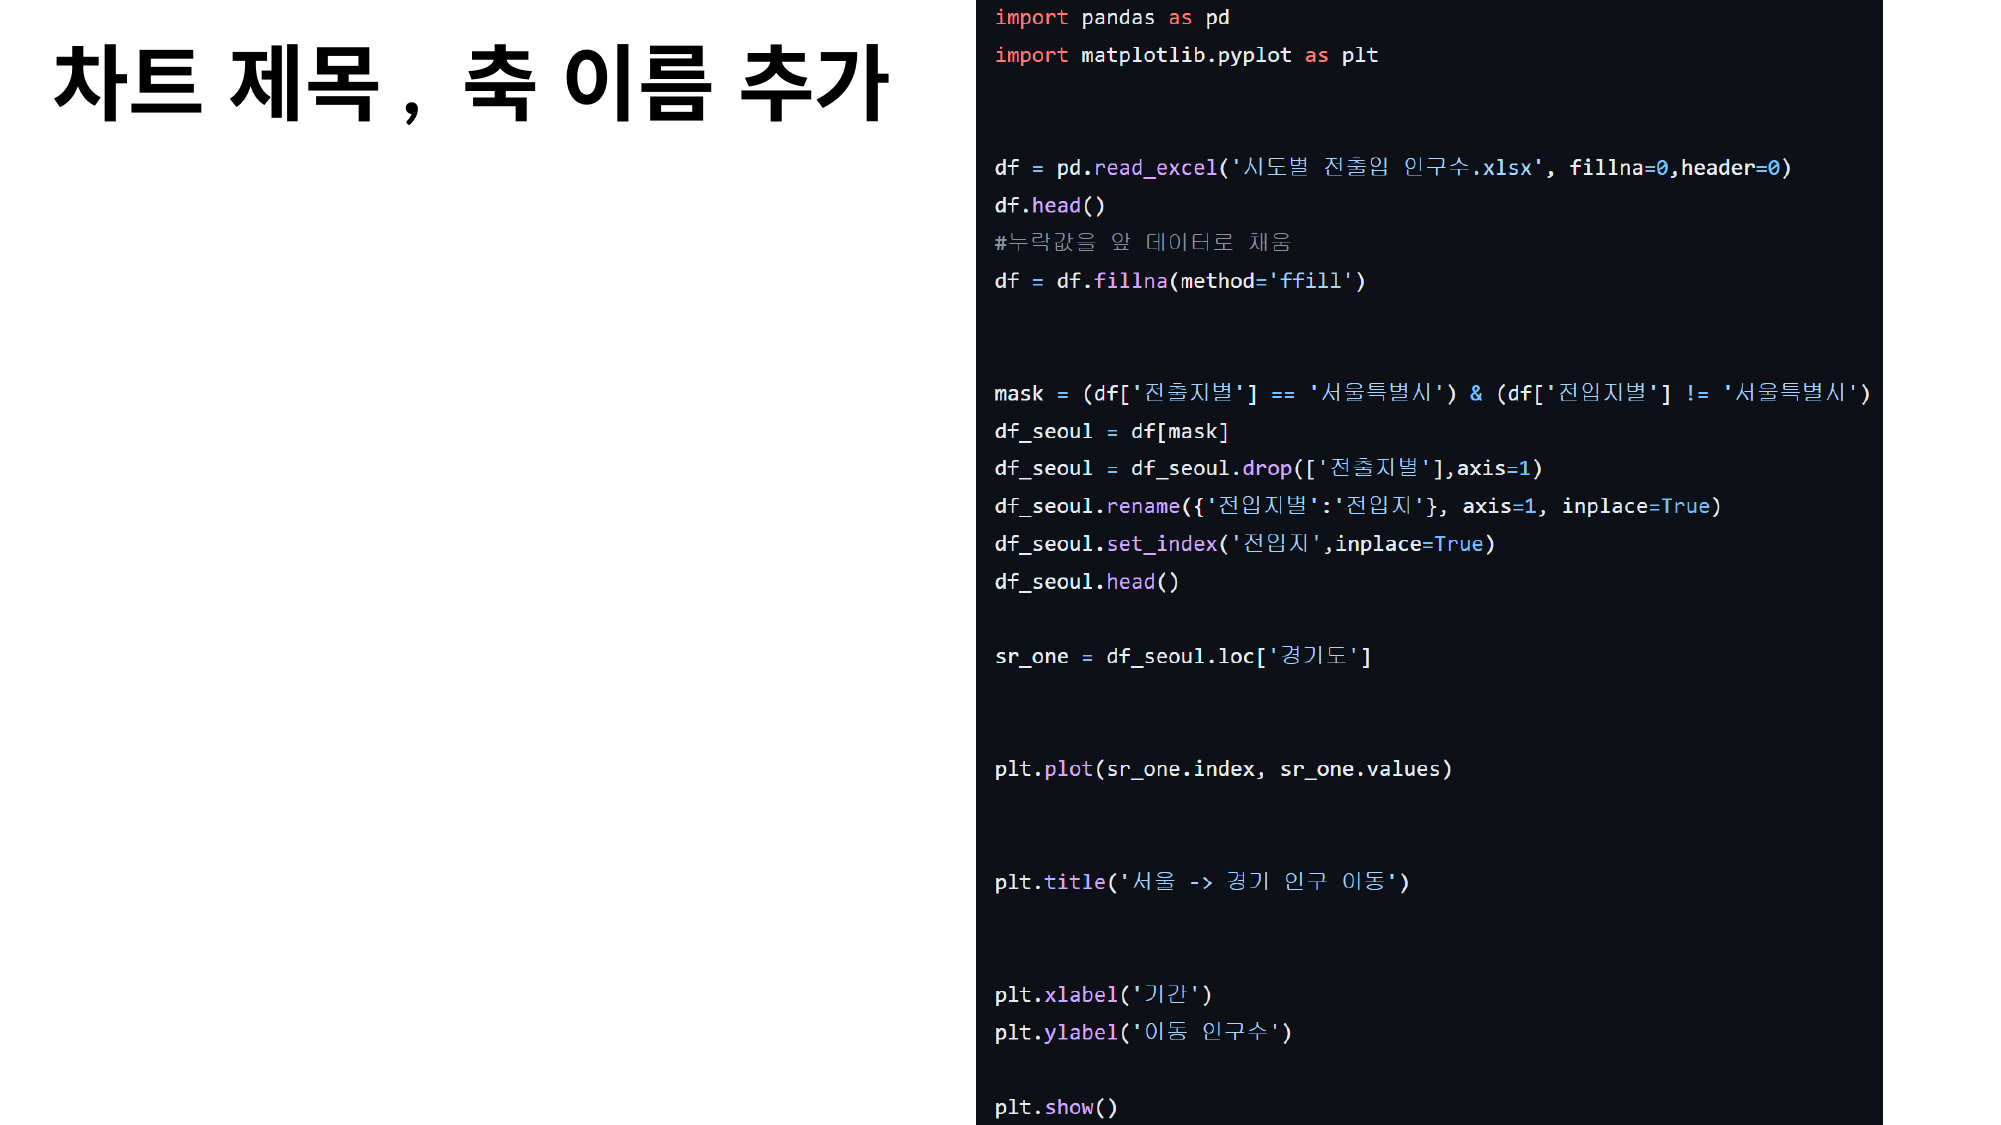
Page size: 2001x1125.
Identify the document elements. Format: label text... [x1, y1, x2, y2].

text_box 차트 제목, 축 이름 추가 [37, 24, 906, 139]
picture [976, 0, 1883, 1125]
